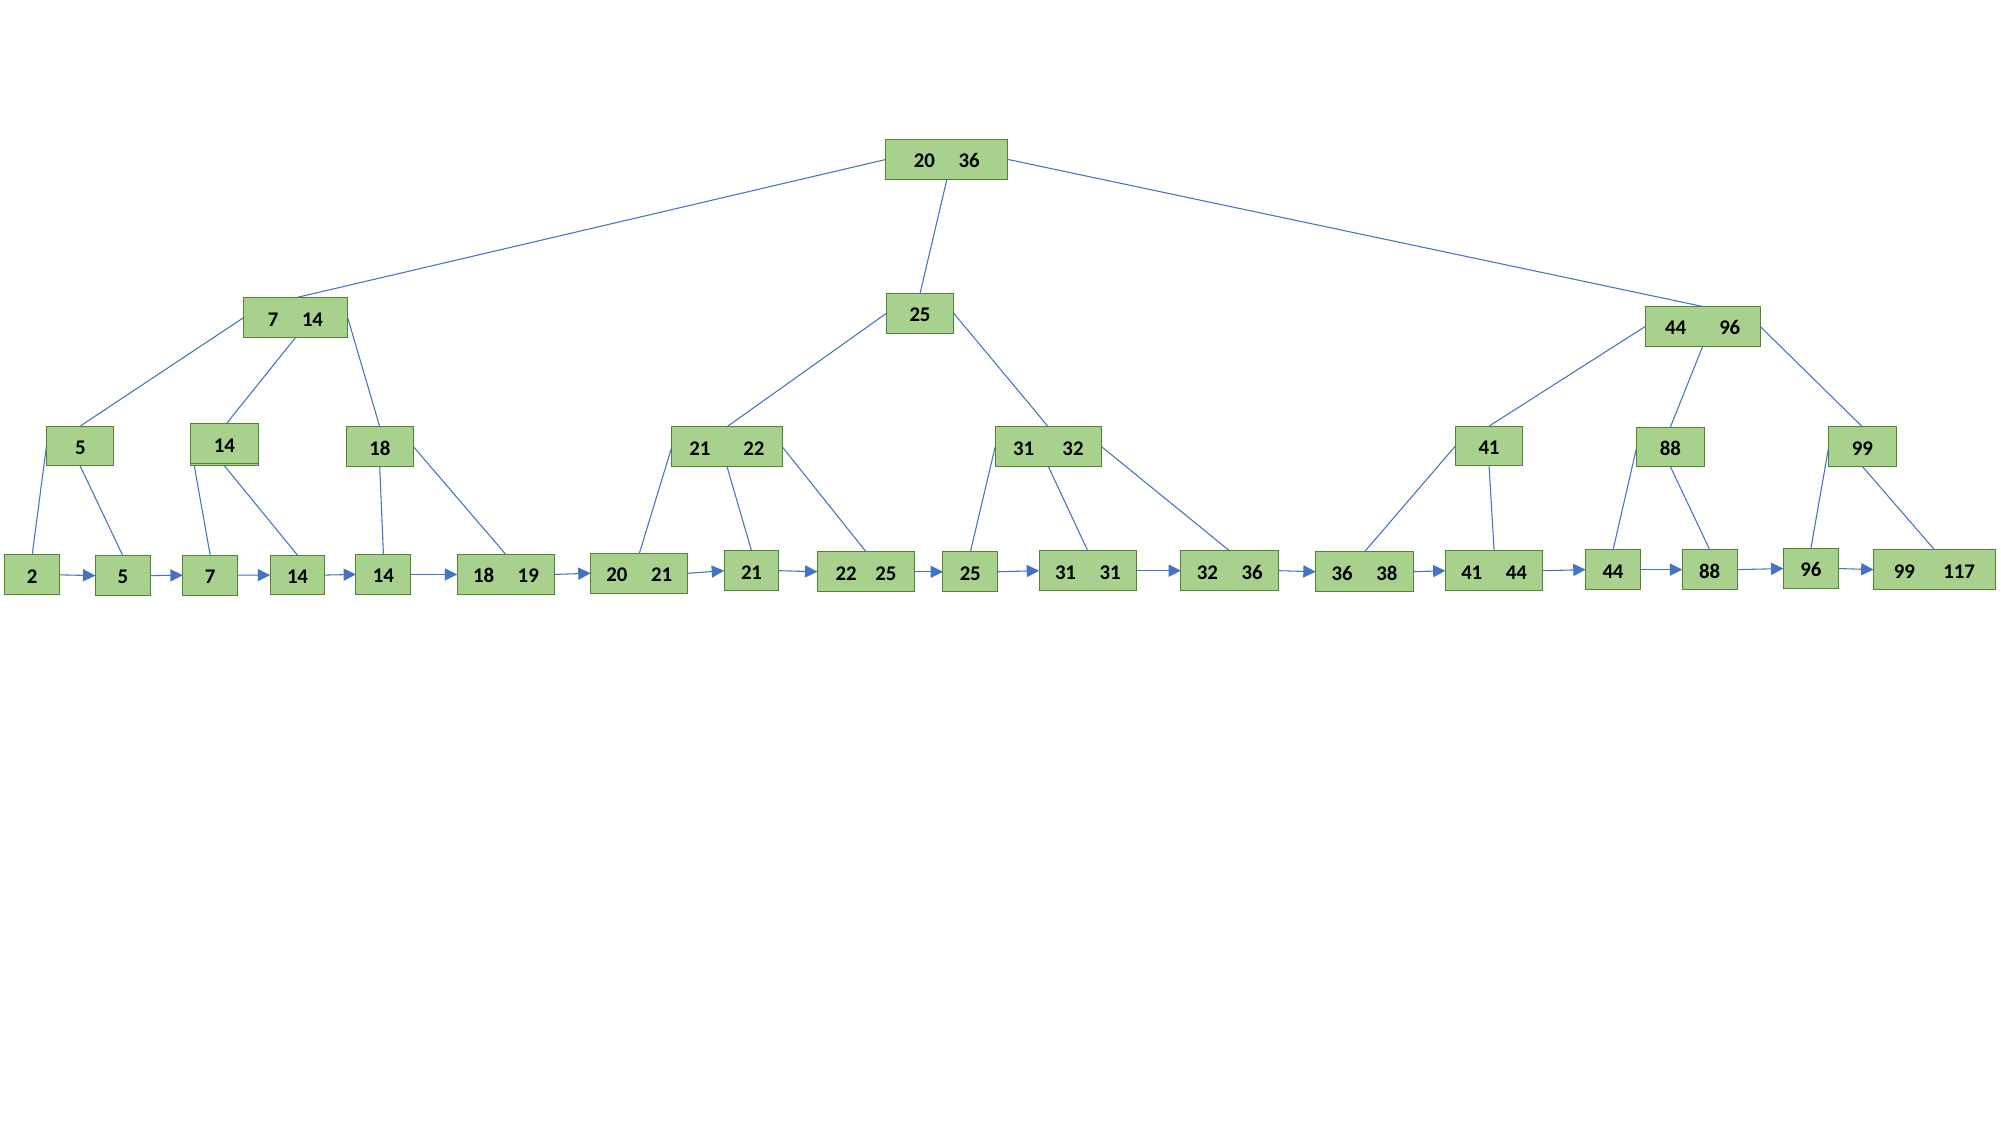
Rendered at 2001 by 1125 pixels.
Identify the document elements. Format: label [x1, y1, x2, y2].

text_box [4, 139, 1996, 596]
